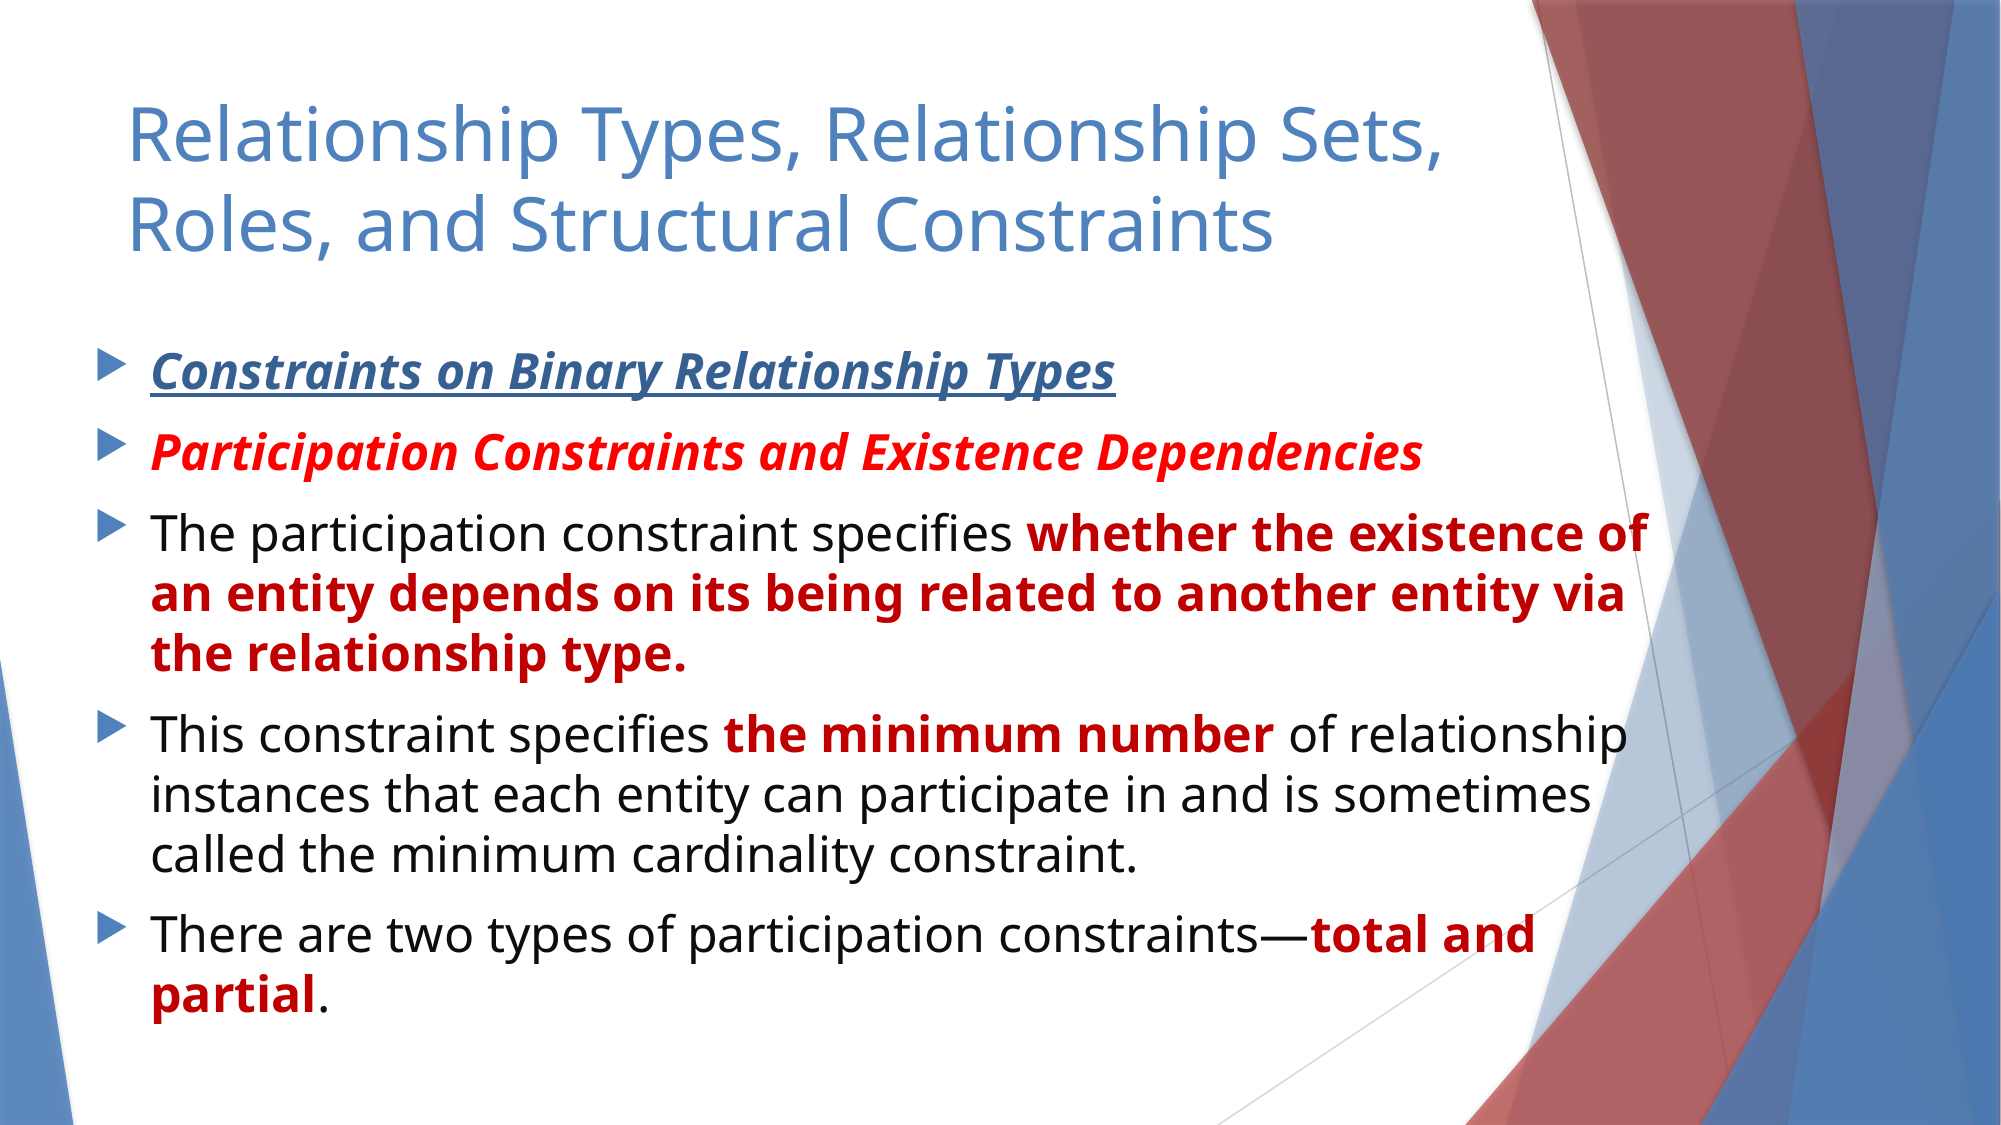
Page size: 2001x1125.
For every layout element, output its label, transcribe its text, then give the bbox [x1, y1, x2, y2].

list Constraints on Binary Relationship Types Participation Constraints and Existence Dependencies The participation constraint specifies whether the existence of an entity depends on its being related to another entity via the relationship type. This constraint specifies the minimum number of relationship instances that each entity can participate in and is sometimes called the minimum cardinality constraint. There are two types of participation constraints—total and partial. [78, 266, 1682, 1069]
title Relationship Types, Relationship Sets, Roles, and Structural Constraints [111, 79, 1522, 266]
